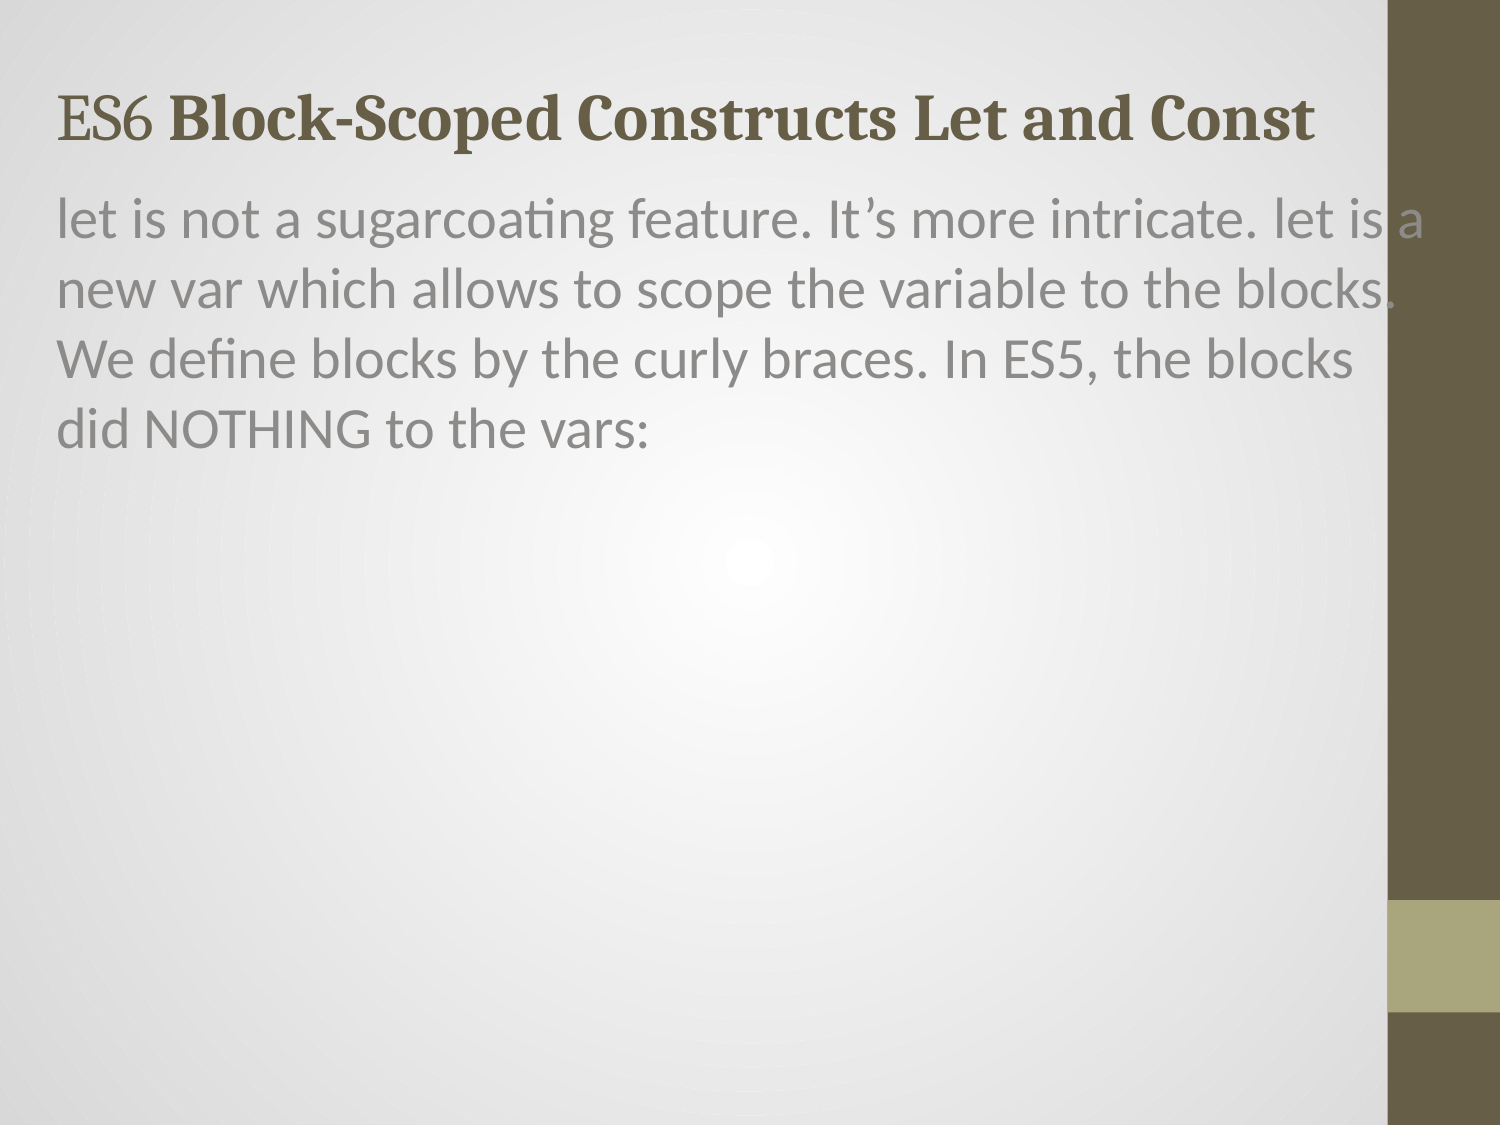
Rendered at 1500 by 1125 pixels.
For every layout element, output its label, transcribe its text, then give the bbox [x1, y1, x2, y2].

subtitle let is not a sugarcoating feature. It’s more intricate. let is a new var which allows to scope the variable to the blocks. We define blocks by the curly braces. In ES5, the blocks did NOTHING to the vars: [41, 172, 1447, 1083]
title ES6 Block-Scoped Constructs Let and Const [41, 30, 1388, 161]
